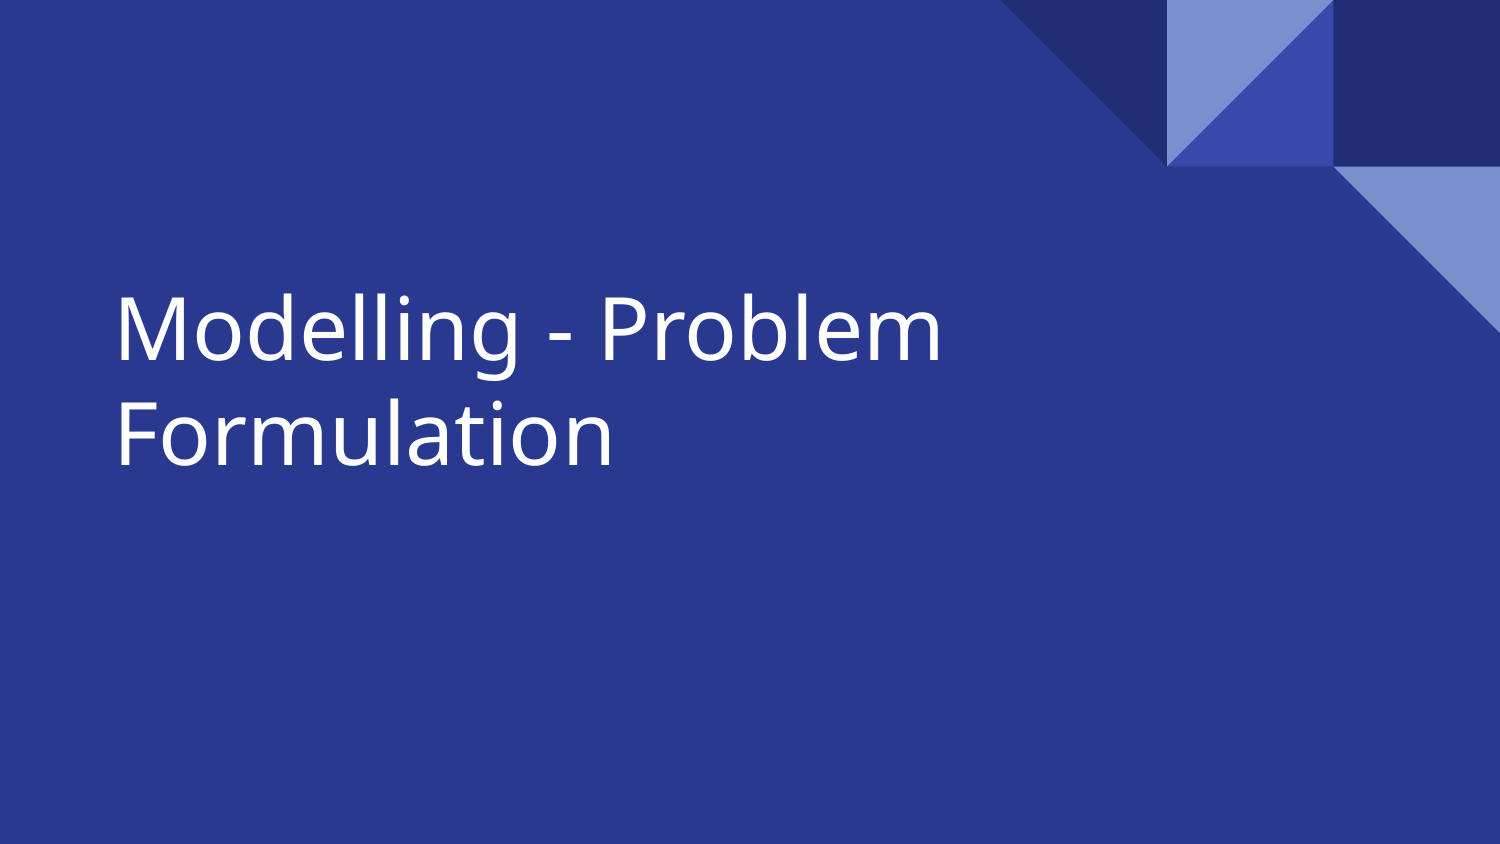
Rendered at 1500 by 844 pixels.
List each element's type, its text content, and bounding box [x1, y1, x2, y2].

title Modelling - Problem Formulation [98, 308, 1447, 447]
